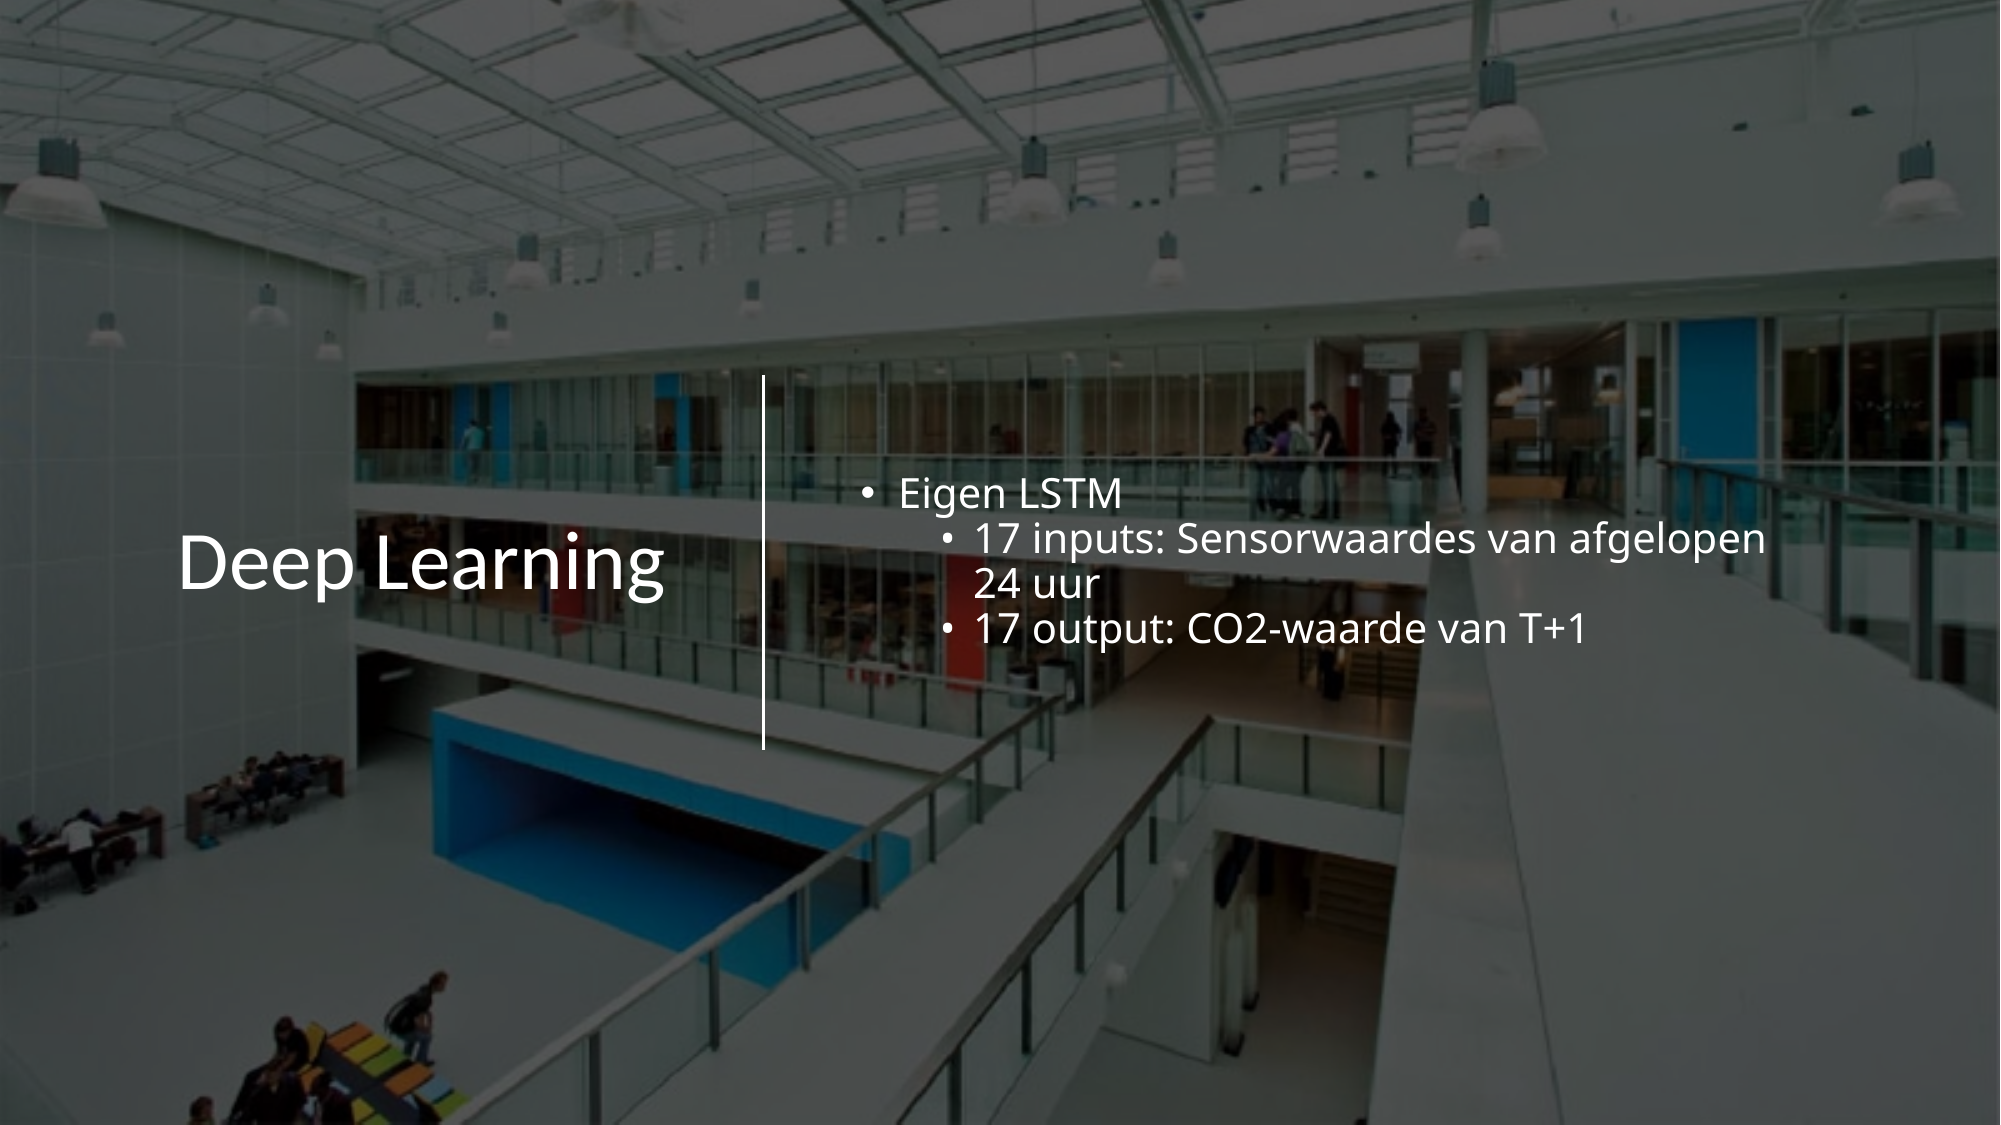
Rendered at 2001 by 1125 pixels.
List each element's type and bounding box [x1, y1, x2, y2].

list [0, 0, 2000, 1125]
